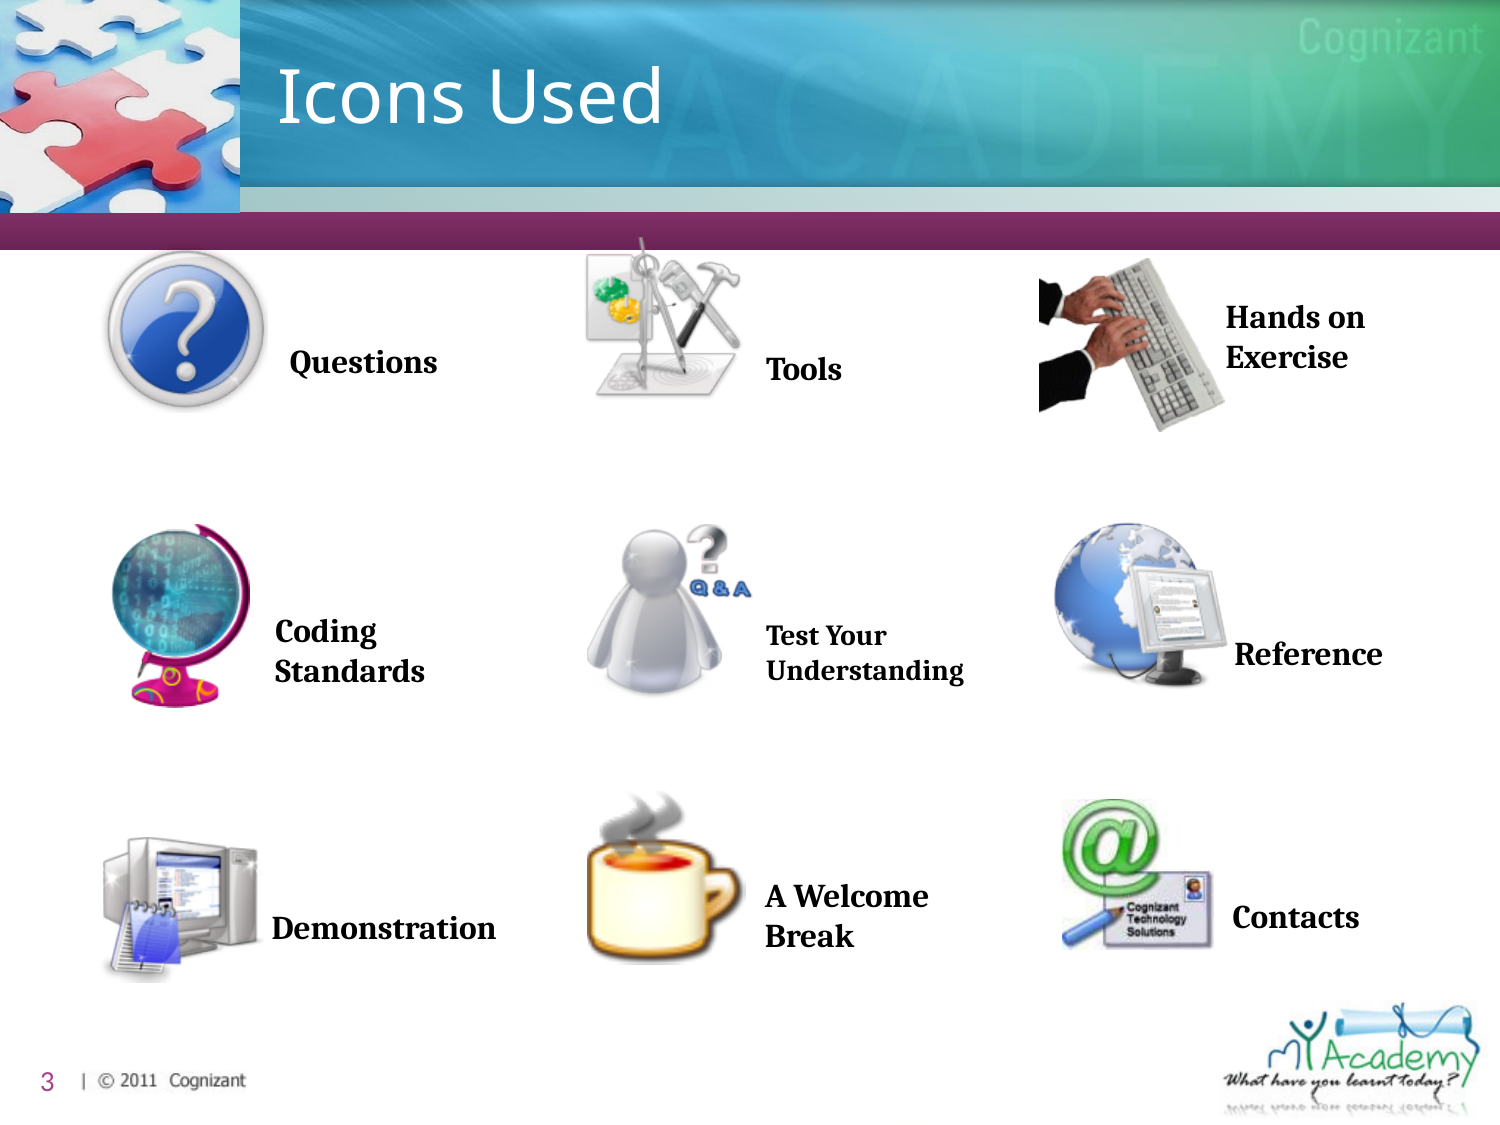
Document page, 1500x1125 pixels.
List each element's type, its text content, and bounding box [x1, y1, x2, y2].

text_box Contacts [1218, 887, 1431, 943]
text_box A Welcome Break [750, 867, 963, 962]
text_box Test Your Understanding [757, 609, 989, 694]
text_box Reference [1241, 624, 1420, 680]
picture [0, 0, 262, 213]
slide_number 3 [24, 1054, 100, 1100]
title Icons Used [262, 0, 1500, 188]
text_box Questions [275, 332, 538, 388]
text_box Hands on Exercise [1229, 287, 1449, 382]
text_box Tools [751, 339, 927, 394]
text_box Demonstration [268, 898, 536, 954]
picture [0, 237, 1500, 1125]
text_box Coding Standards [260, 602, 474, 697]
